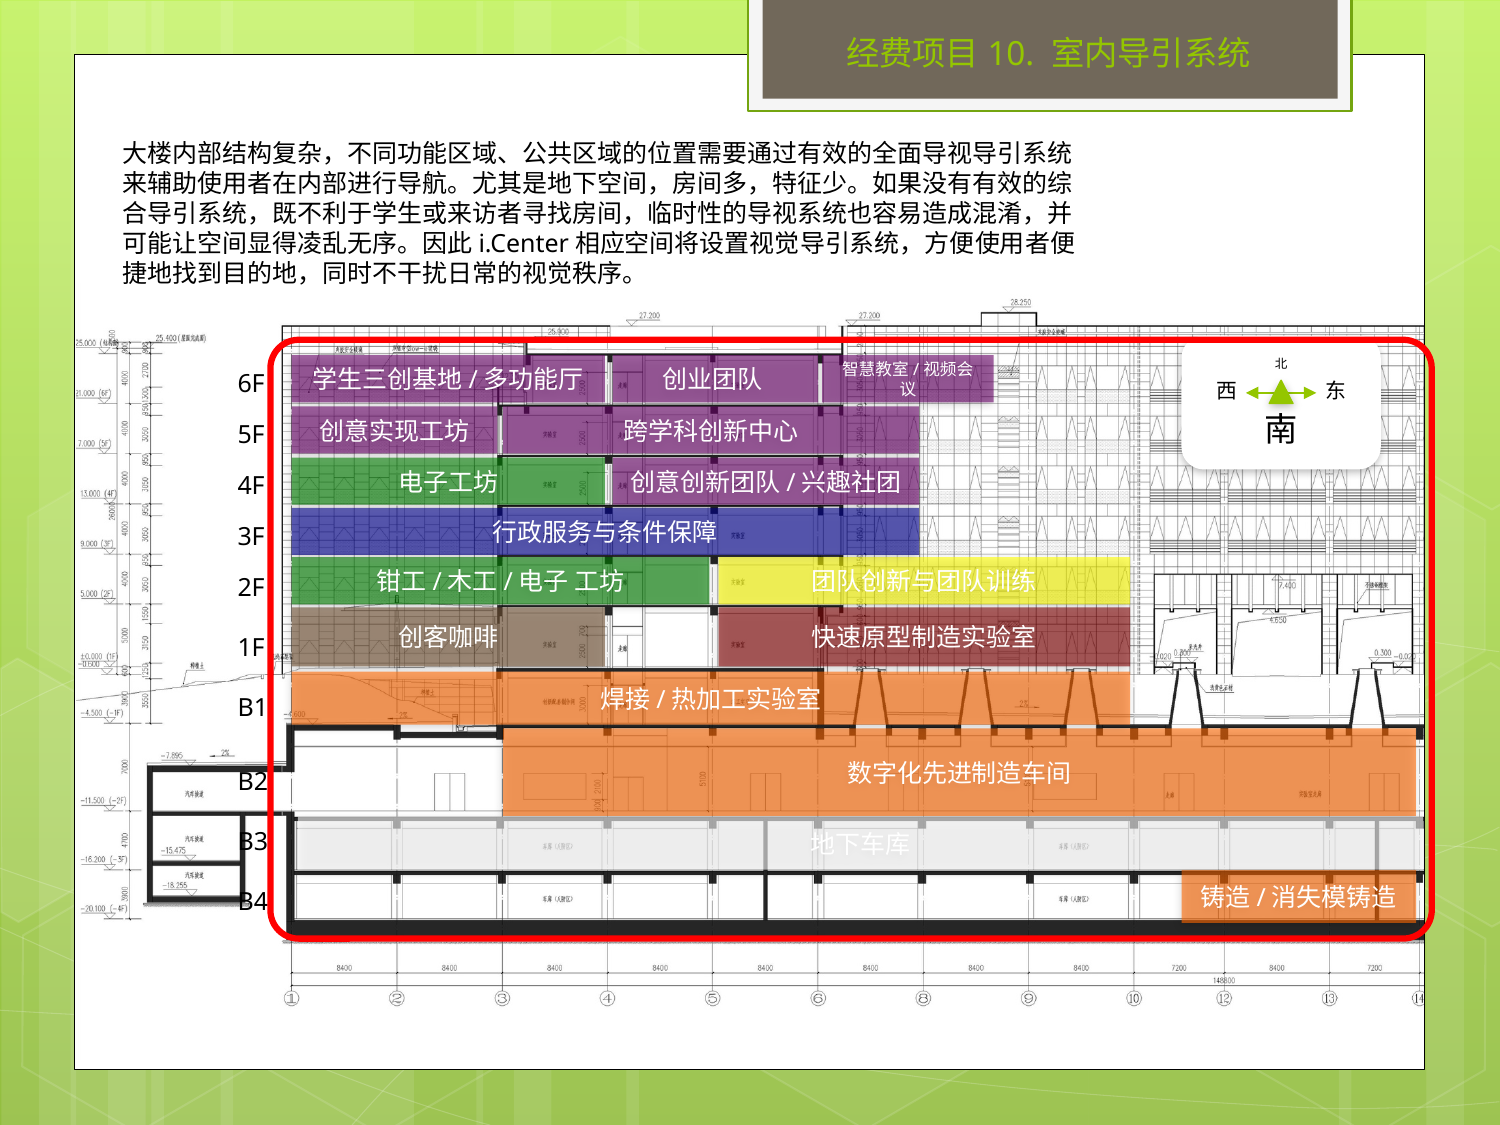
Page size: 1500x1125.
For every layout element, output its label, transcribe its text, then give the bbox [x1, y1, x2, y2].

text_box 大楼内部结构复杂，不同功能区域、公共区域的位置需要通过有效的全面导视导引系统来辅助使用者在内部进行导航。尤其是地下空间，房间多，特征少。如果没有有效的综合导引系统，既不利于学生或来访者寻找房间，临时性的导视系统也容易造成混淆，并可能让空间显得凌乱无序。因此i.Center相应空间将设置视觉导引系统，方便使用者便捷地找到目的地，同时不干扰日常的视觉秩序。 [107, 130, 1102, 281]
picture [76, 283, 1424, 1060]
title 经费项目10. 室内导引系统 [761, 3, 1336, 100]
text_box [1428, 351, 1434, 927]
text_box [1181, 335, 1381, 470]
